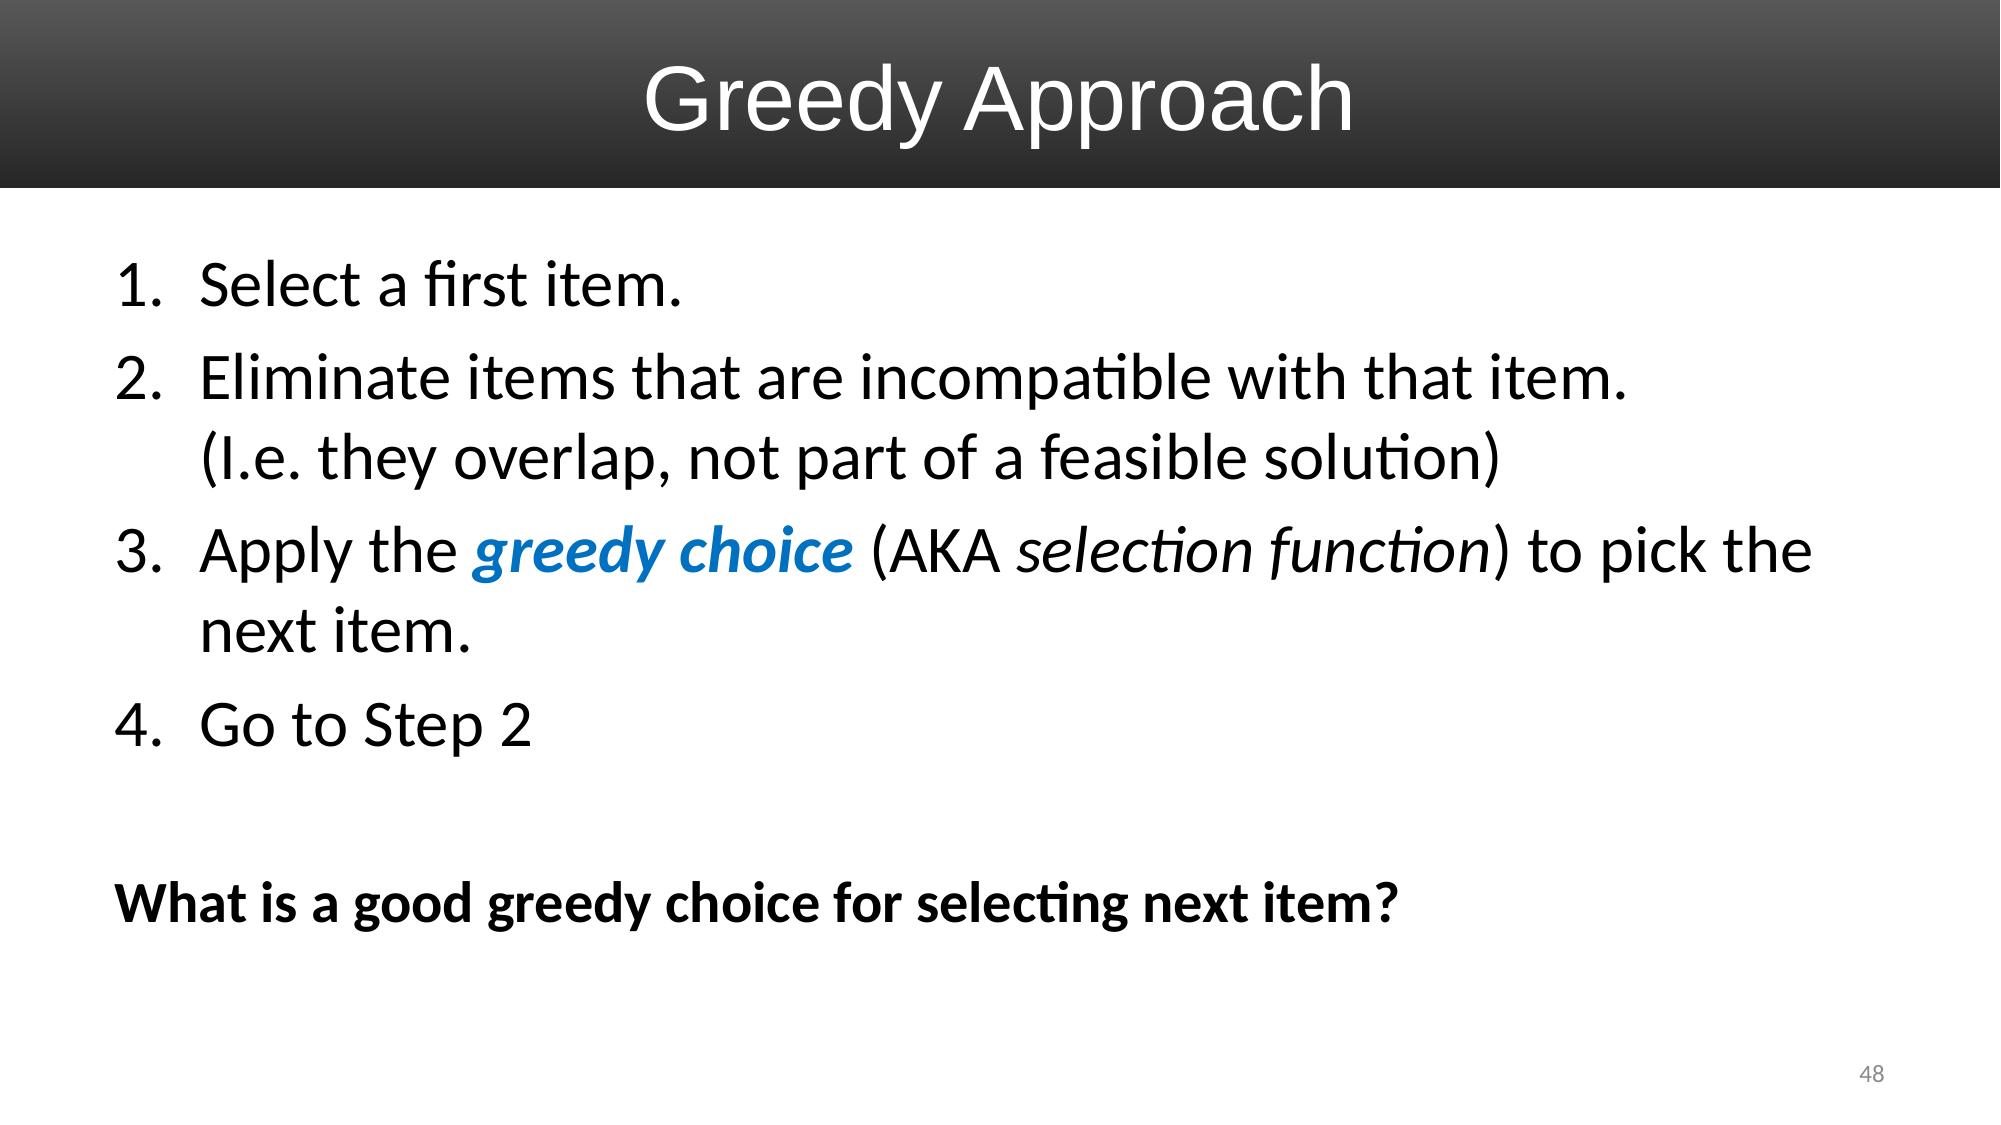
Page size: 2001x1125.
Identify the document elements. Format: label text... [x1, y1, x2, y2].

title Greedy Approach [99, 24, 1900, 163]
slide_number 48 [1433, 1042, 1900, 1103]
list Select a first item. Eliminate items that are incompatible with that item. (I.e. they overlap, not part of a feasible solution) Apply the greedy choice (AKA selection function) to pick the next item. Go to Step 2 What is a good greedy choice for selecting next item? [99, 262, 1900, 1005]
